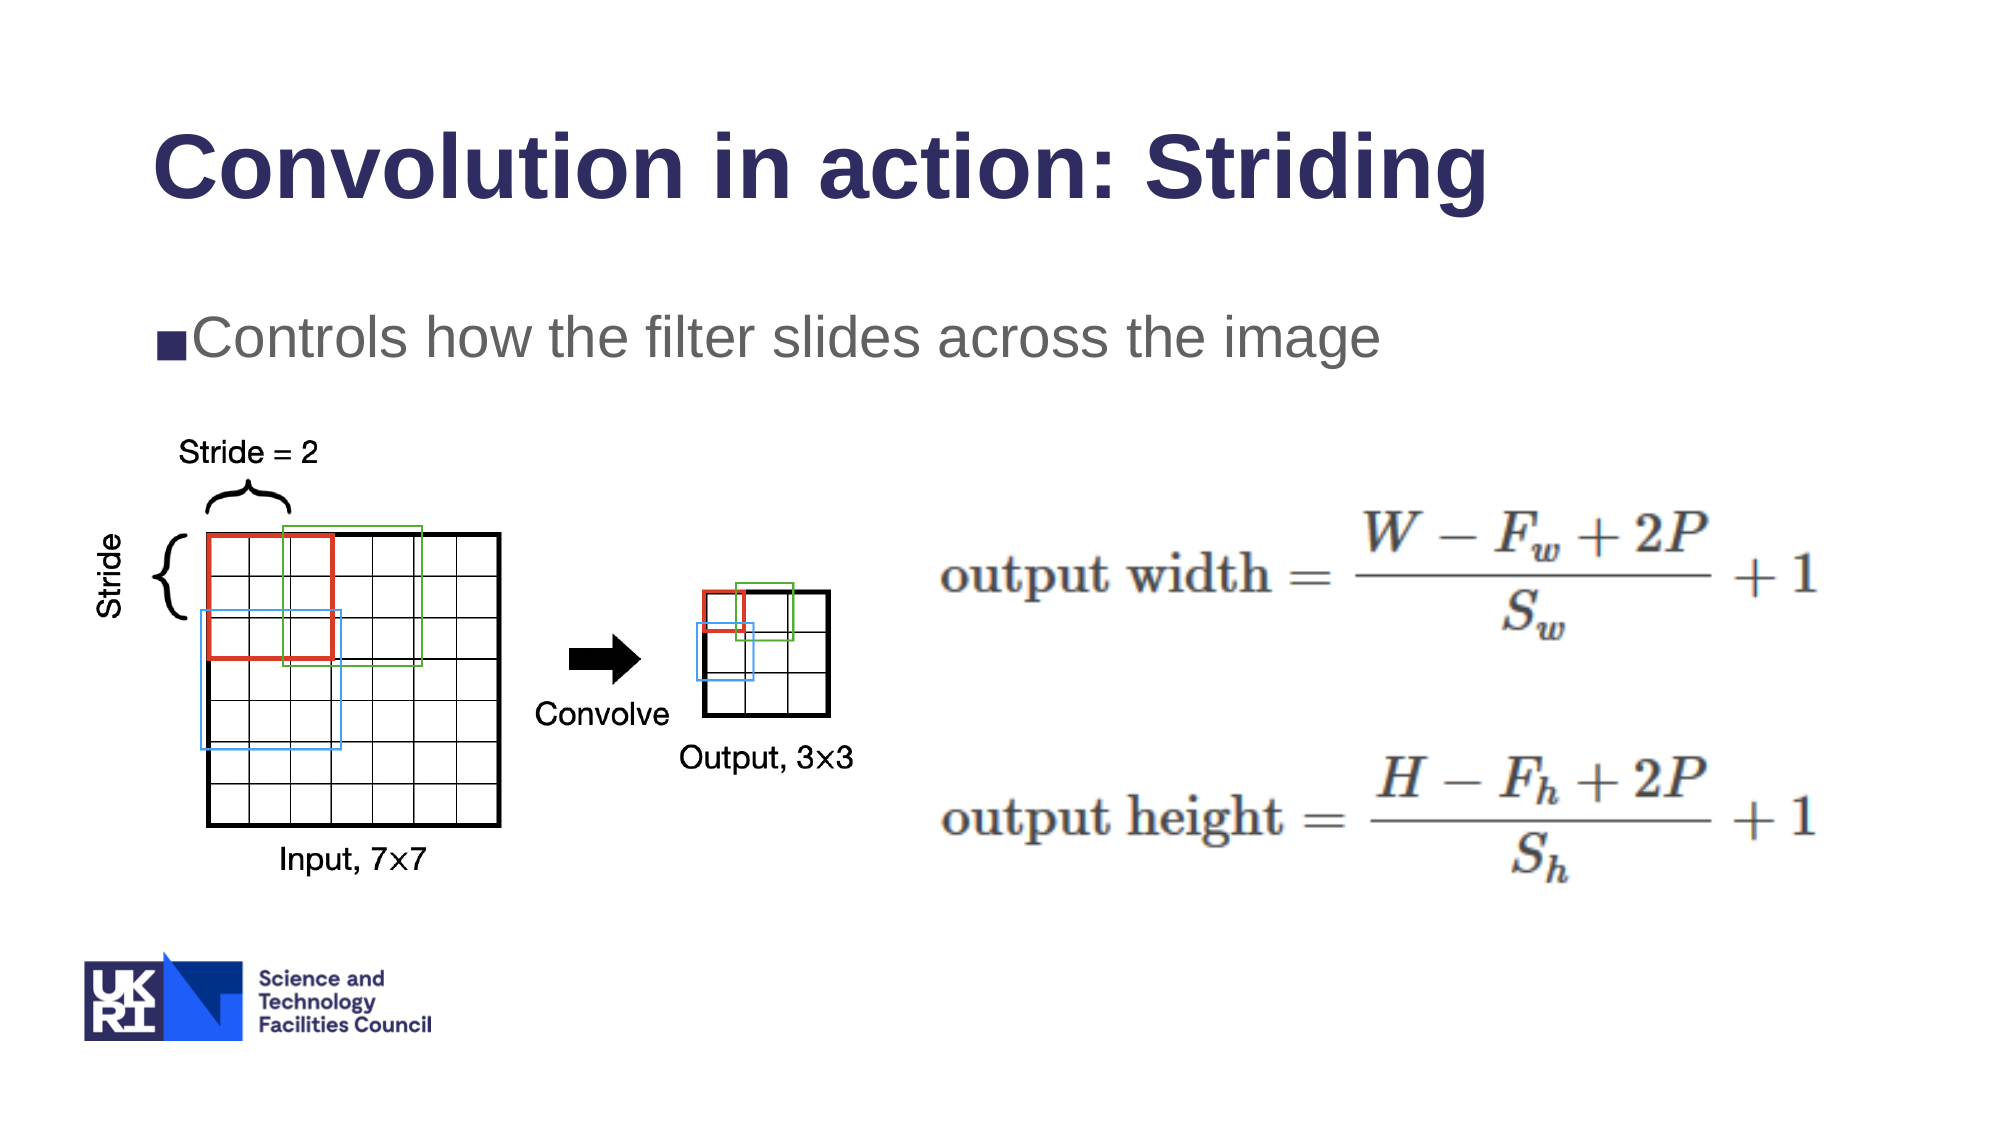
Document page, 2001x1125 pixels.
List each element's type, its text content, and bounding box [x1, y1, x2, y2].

list Controls how the filter slides across the image [137, 299, 1863, 1014]
title Convolution in action: Striding [137, 59, 1863, 278]
picture [911, 458, 1863, 919]
picture [77, 415, 876, 898]
picture [84, 951, 431, 1041]
